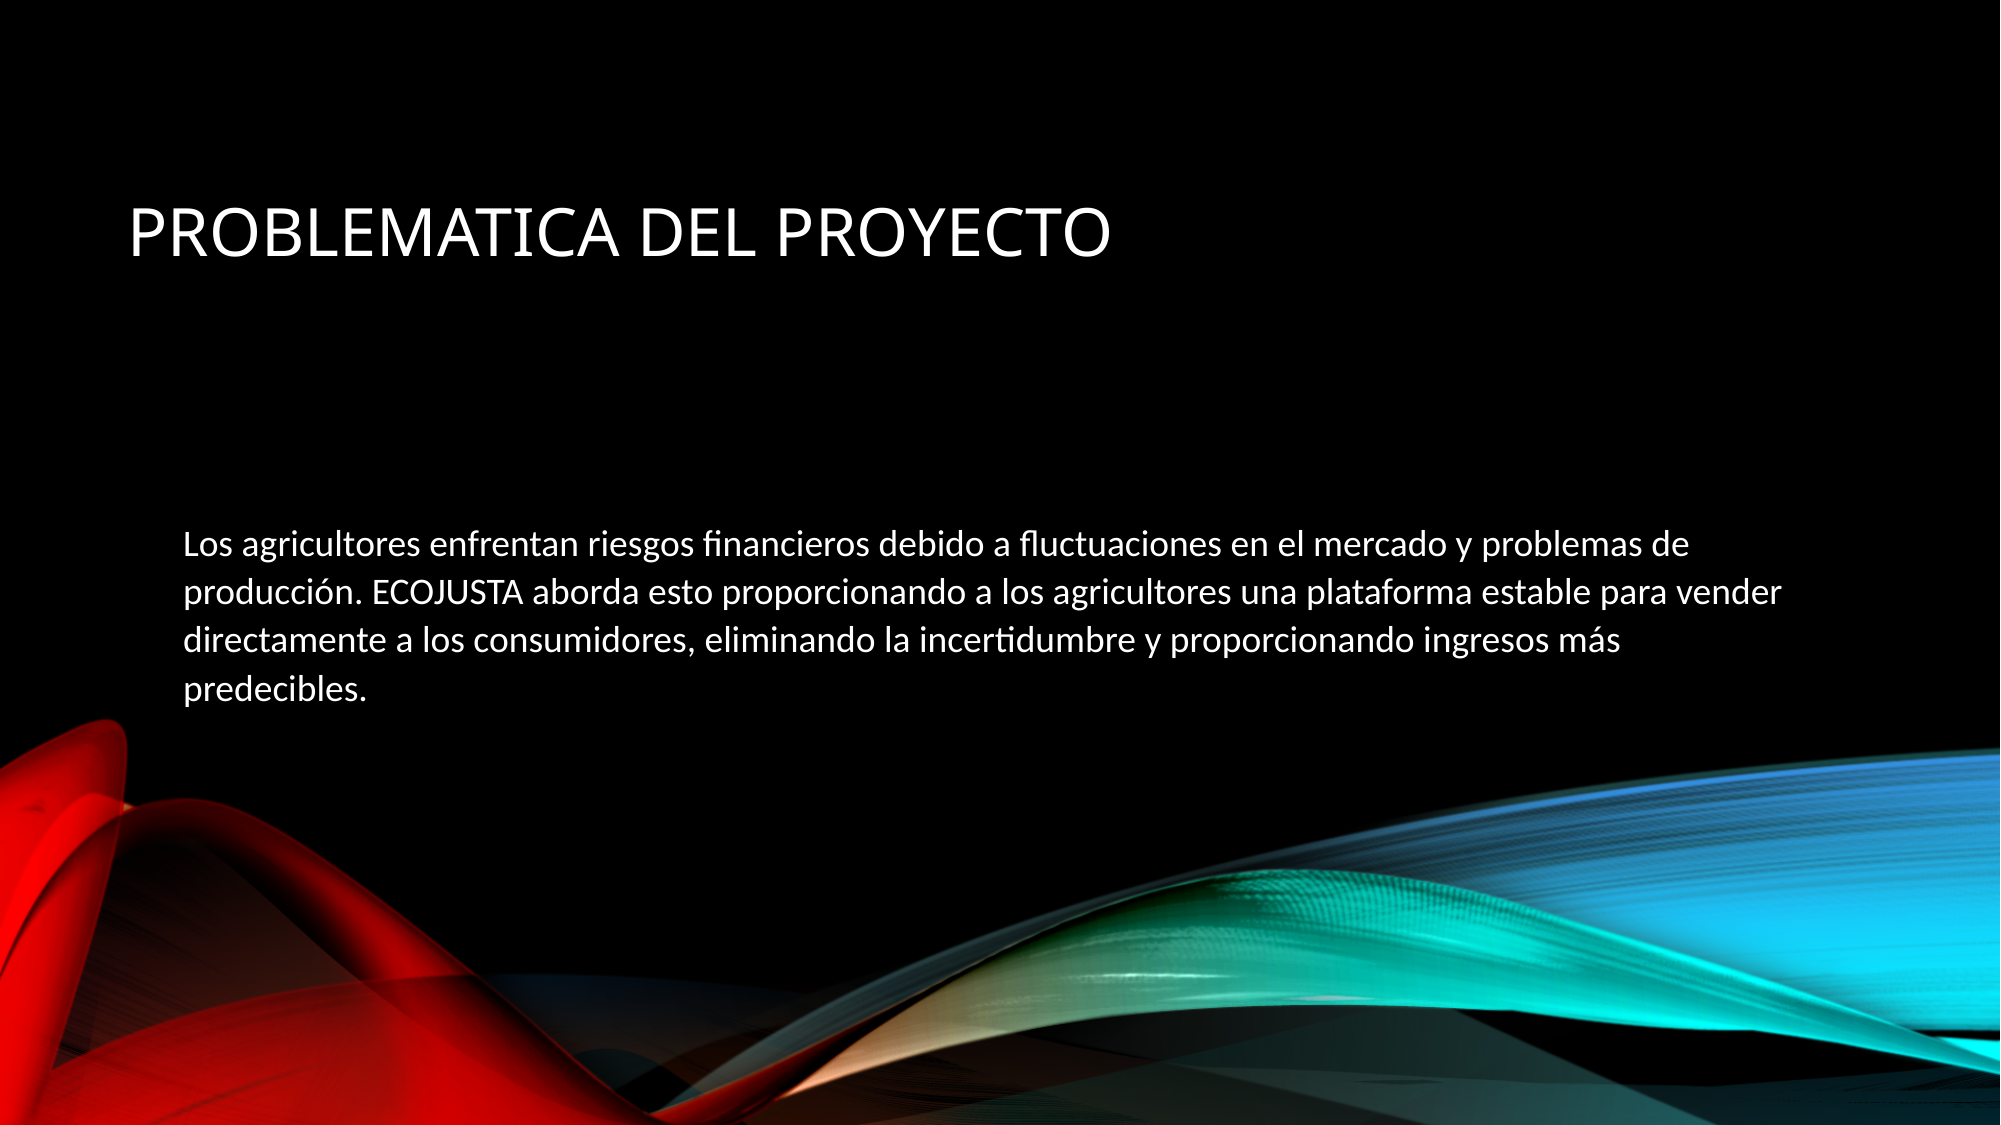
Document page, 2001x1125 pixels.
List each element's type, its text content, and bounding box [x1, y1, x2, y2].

list Los agricultores enfrentan riesgos financieros debido a fluctuaciones en el mercado y problemas de producción. ECOJUSTA aborda esto proporcionando a los agricultores una plataforma estable para vender directamente a los consumidores, eliminando la incertidumbre y proporcionando ingresos más predecibles. [168, 345, 1830, 879]
picture [0, 717, 2000, 1125]
title Problematica del Proyecto [112, 123, 1888, 346]
